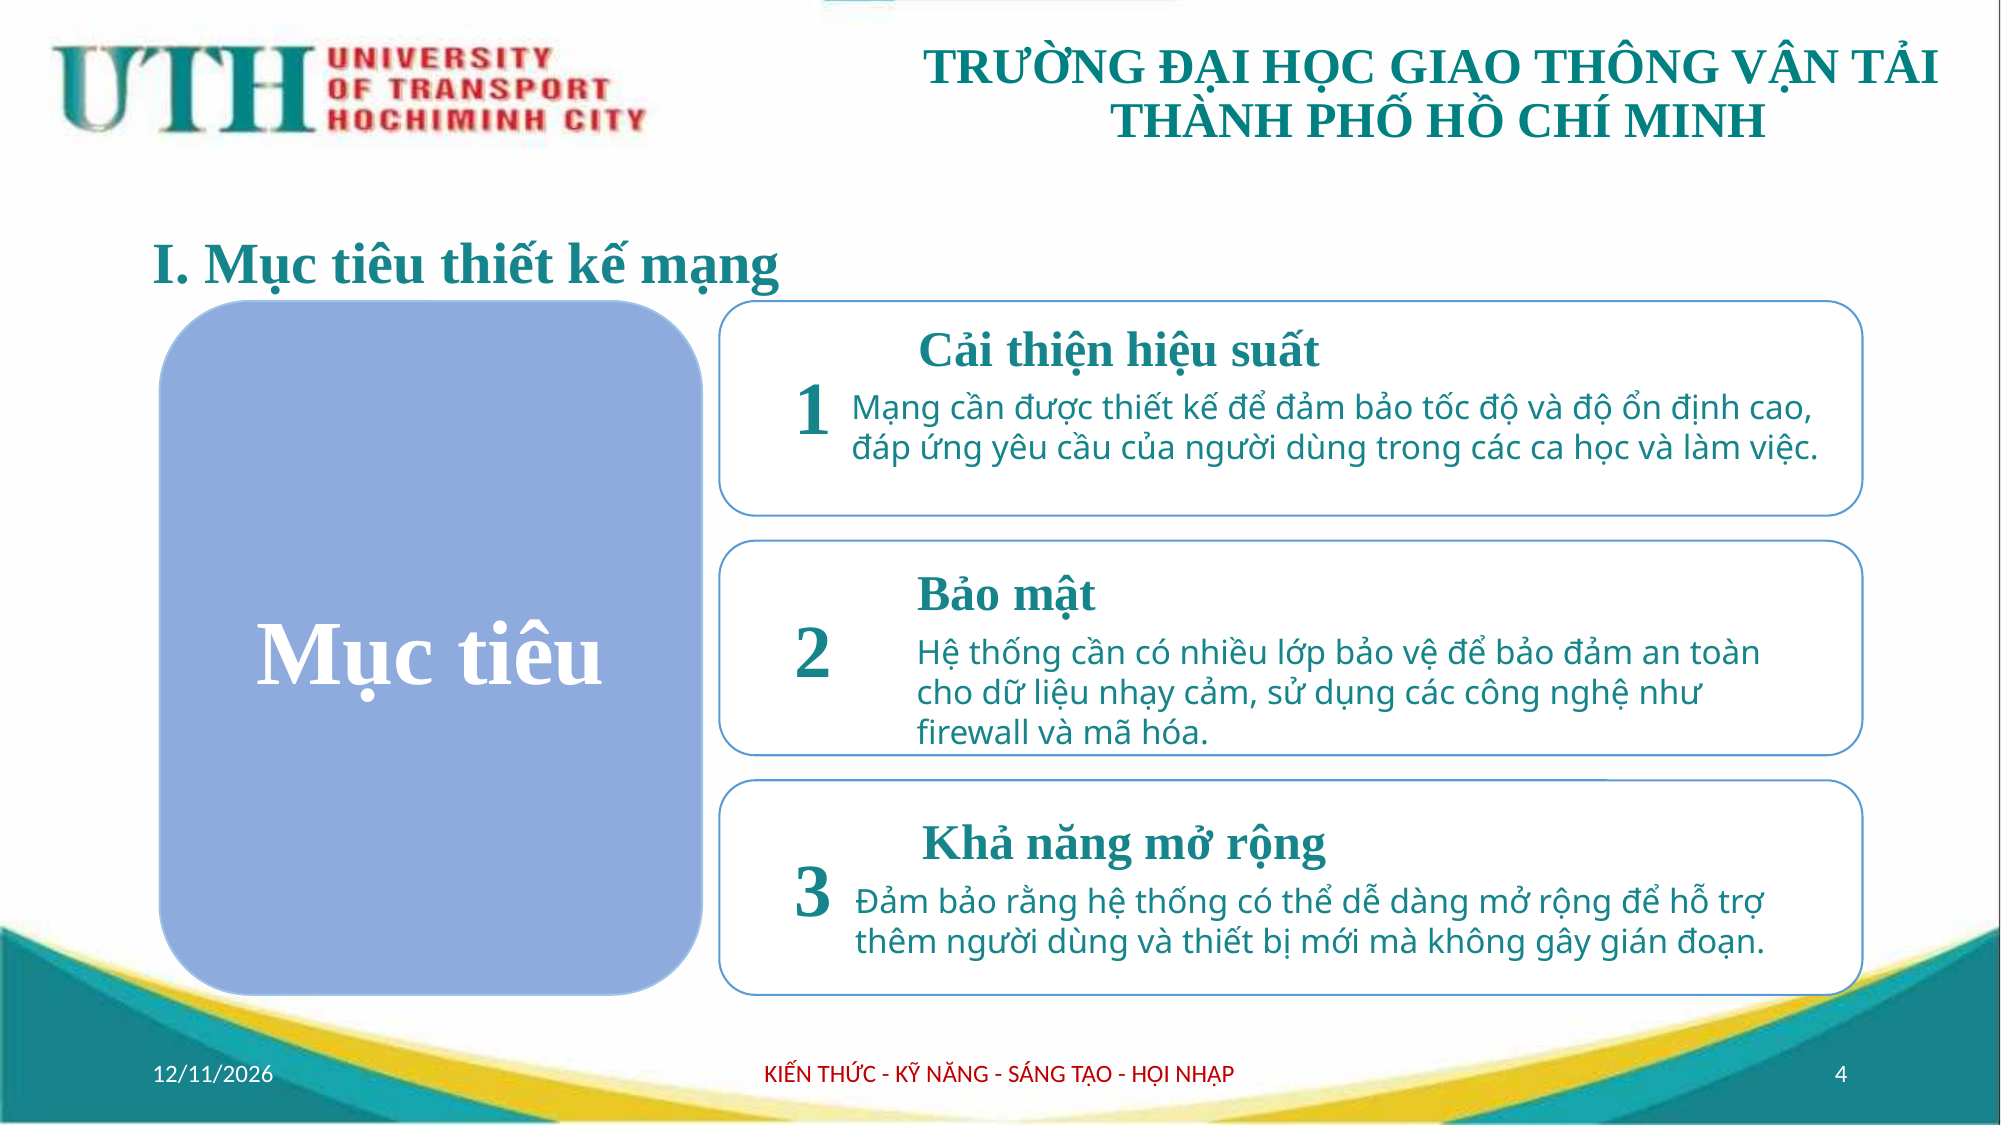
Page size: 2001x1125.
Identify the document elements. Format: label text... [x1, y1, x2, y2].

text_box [901, 308, 1773, 475]
slide_number 4 [1412, 1042, 1863, 1103]
text_box 1 [779, 352, 847, 458]
text_box 3 [779, 834, 847, 940]
text_box Mục tiêu [158, 299, 704, 996]
text_box [718, 779, 1864, 996]
text_box [718, 300, 1864, 517]
footer KIẾN THỨC - KỸ NĂNG - SÁNG TẠO - HỘI NHẬP [662, 1042, 1338, 1103]
title I. Mục tiêu thiết kế mạng [137, 201, 1863, 328]
text_box [718, 539, 1864, 757]
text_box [906, 802, 1723, 969]
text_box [901, 553, 1779, 720]
picture [0, 0, 2001, 1125]
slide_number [137, 1042, 588, 1103]
text_box 2 [779, 594, 847, 700]
